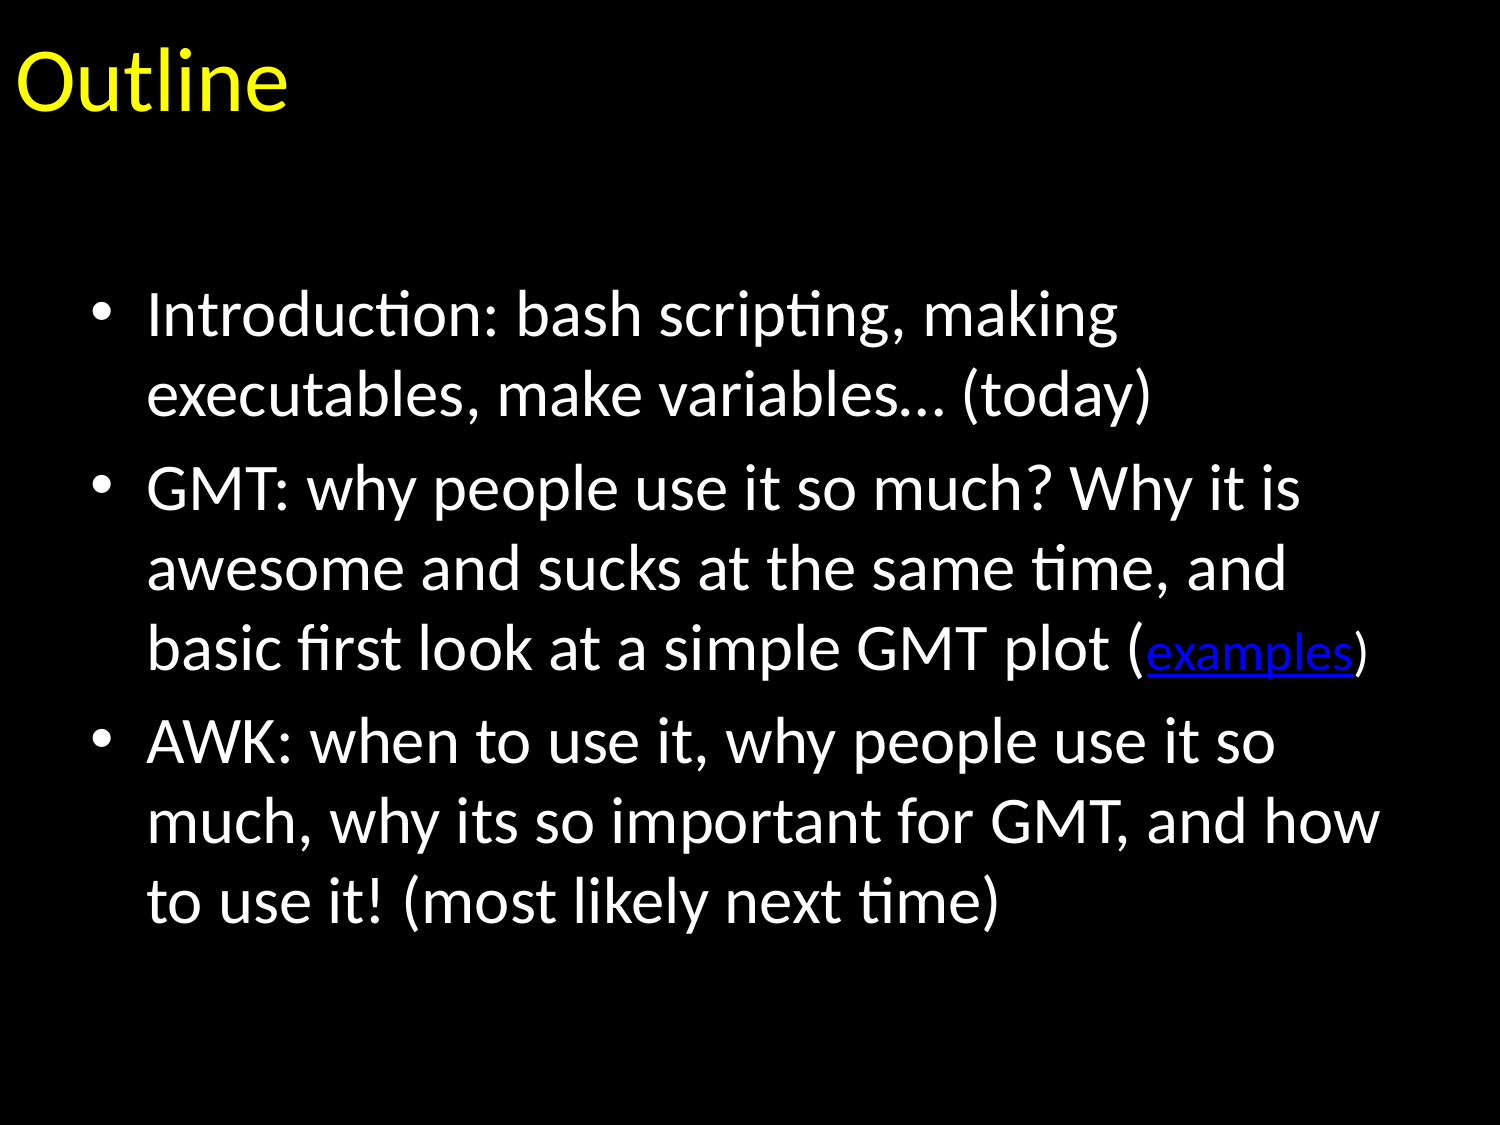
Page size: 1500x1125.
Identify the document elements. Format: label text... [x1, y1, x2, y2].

list Introduction: bash scripting, making executables, make variables… (today) GMT: why people use it so much? Why it is awesome and sucks at the same time, and basic first look at a simple GMT plot (examples) AWK: when to use it, why people use it so much, why its so important for GMT, and how to use it! (most likely next time) [75, 262, 1425, 1005]
title Outline [0, 0, 1350, 150]
